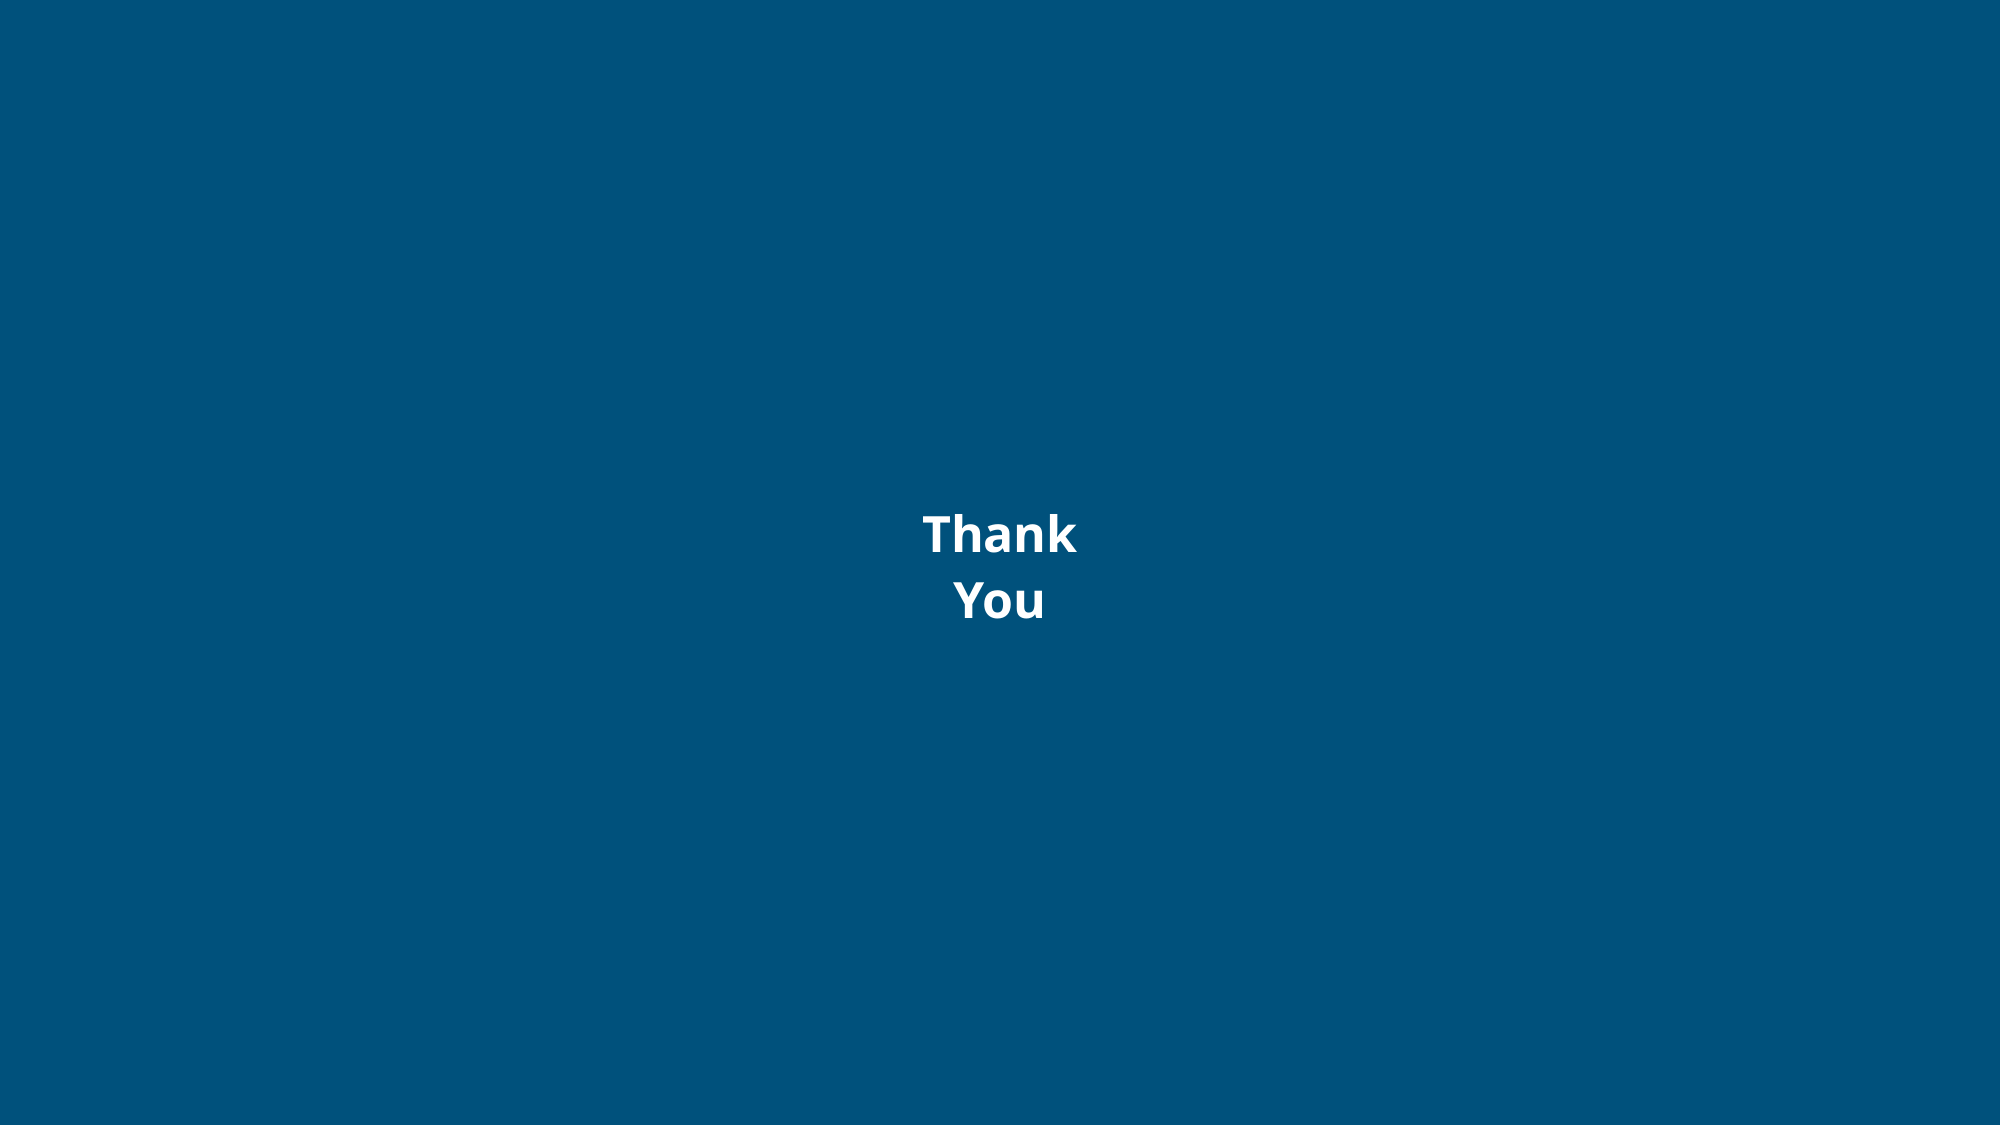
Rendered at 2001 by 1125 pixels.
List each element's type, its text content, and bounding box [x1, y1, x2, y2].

text_box Thank You [856, 488, 1144, 636]
